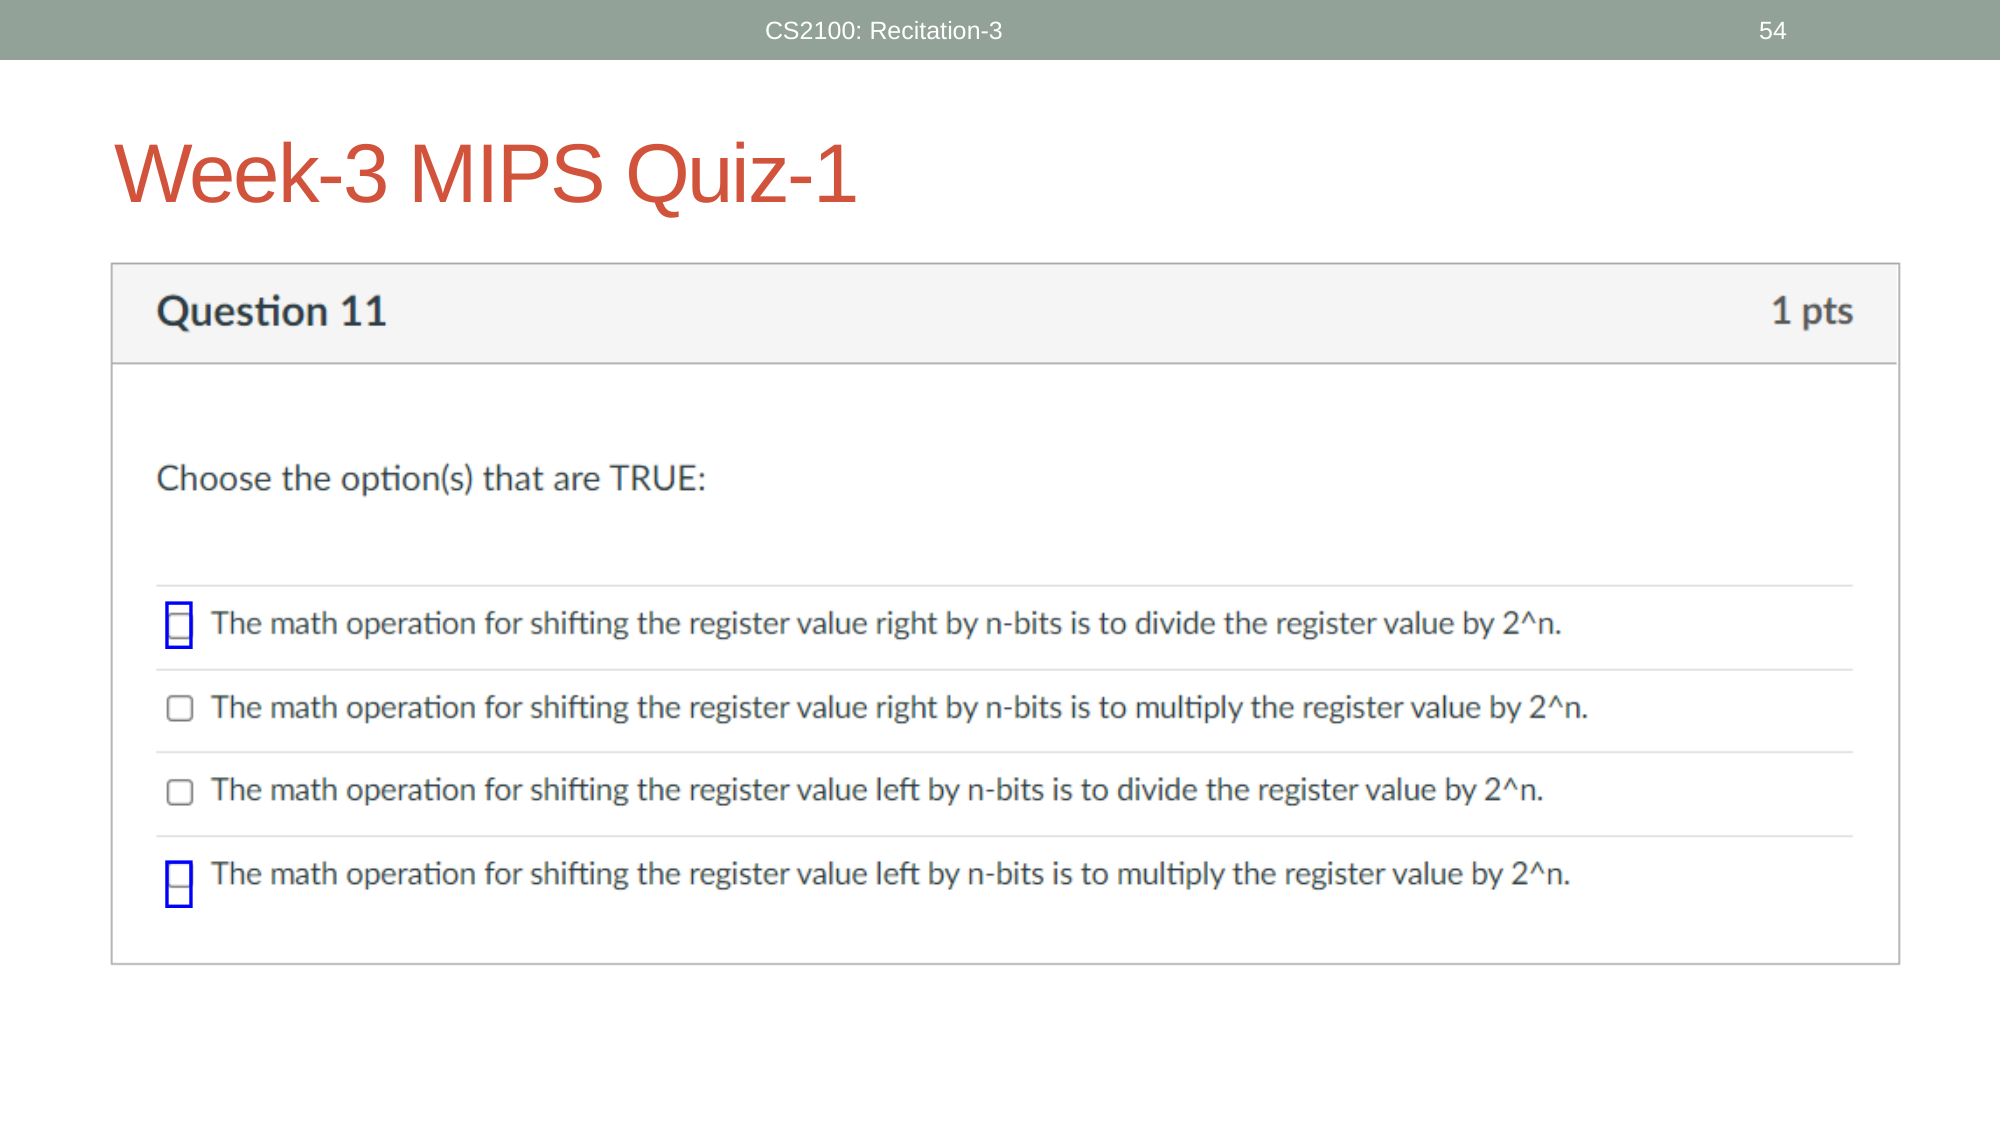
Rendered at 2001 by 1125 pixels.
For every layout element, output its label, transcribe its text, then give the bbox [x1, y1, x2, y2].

footer CS2100: Recitation-3 [750, 3, 1650, 57]
slide_number 54 [1744, 3, 1900, 57]
picture [99, 249, 1911, 981]
title Week-3 MIPS Quiz-1 [99, 87, 1900, 246]
